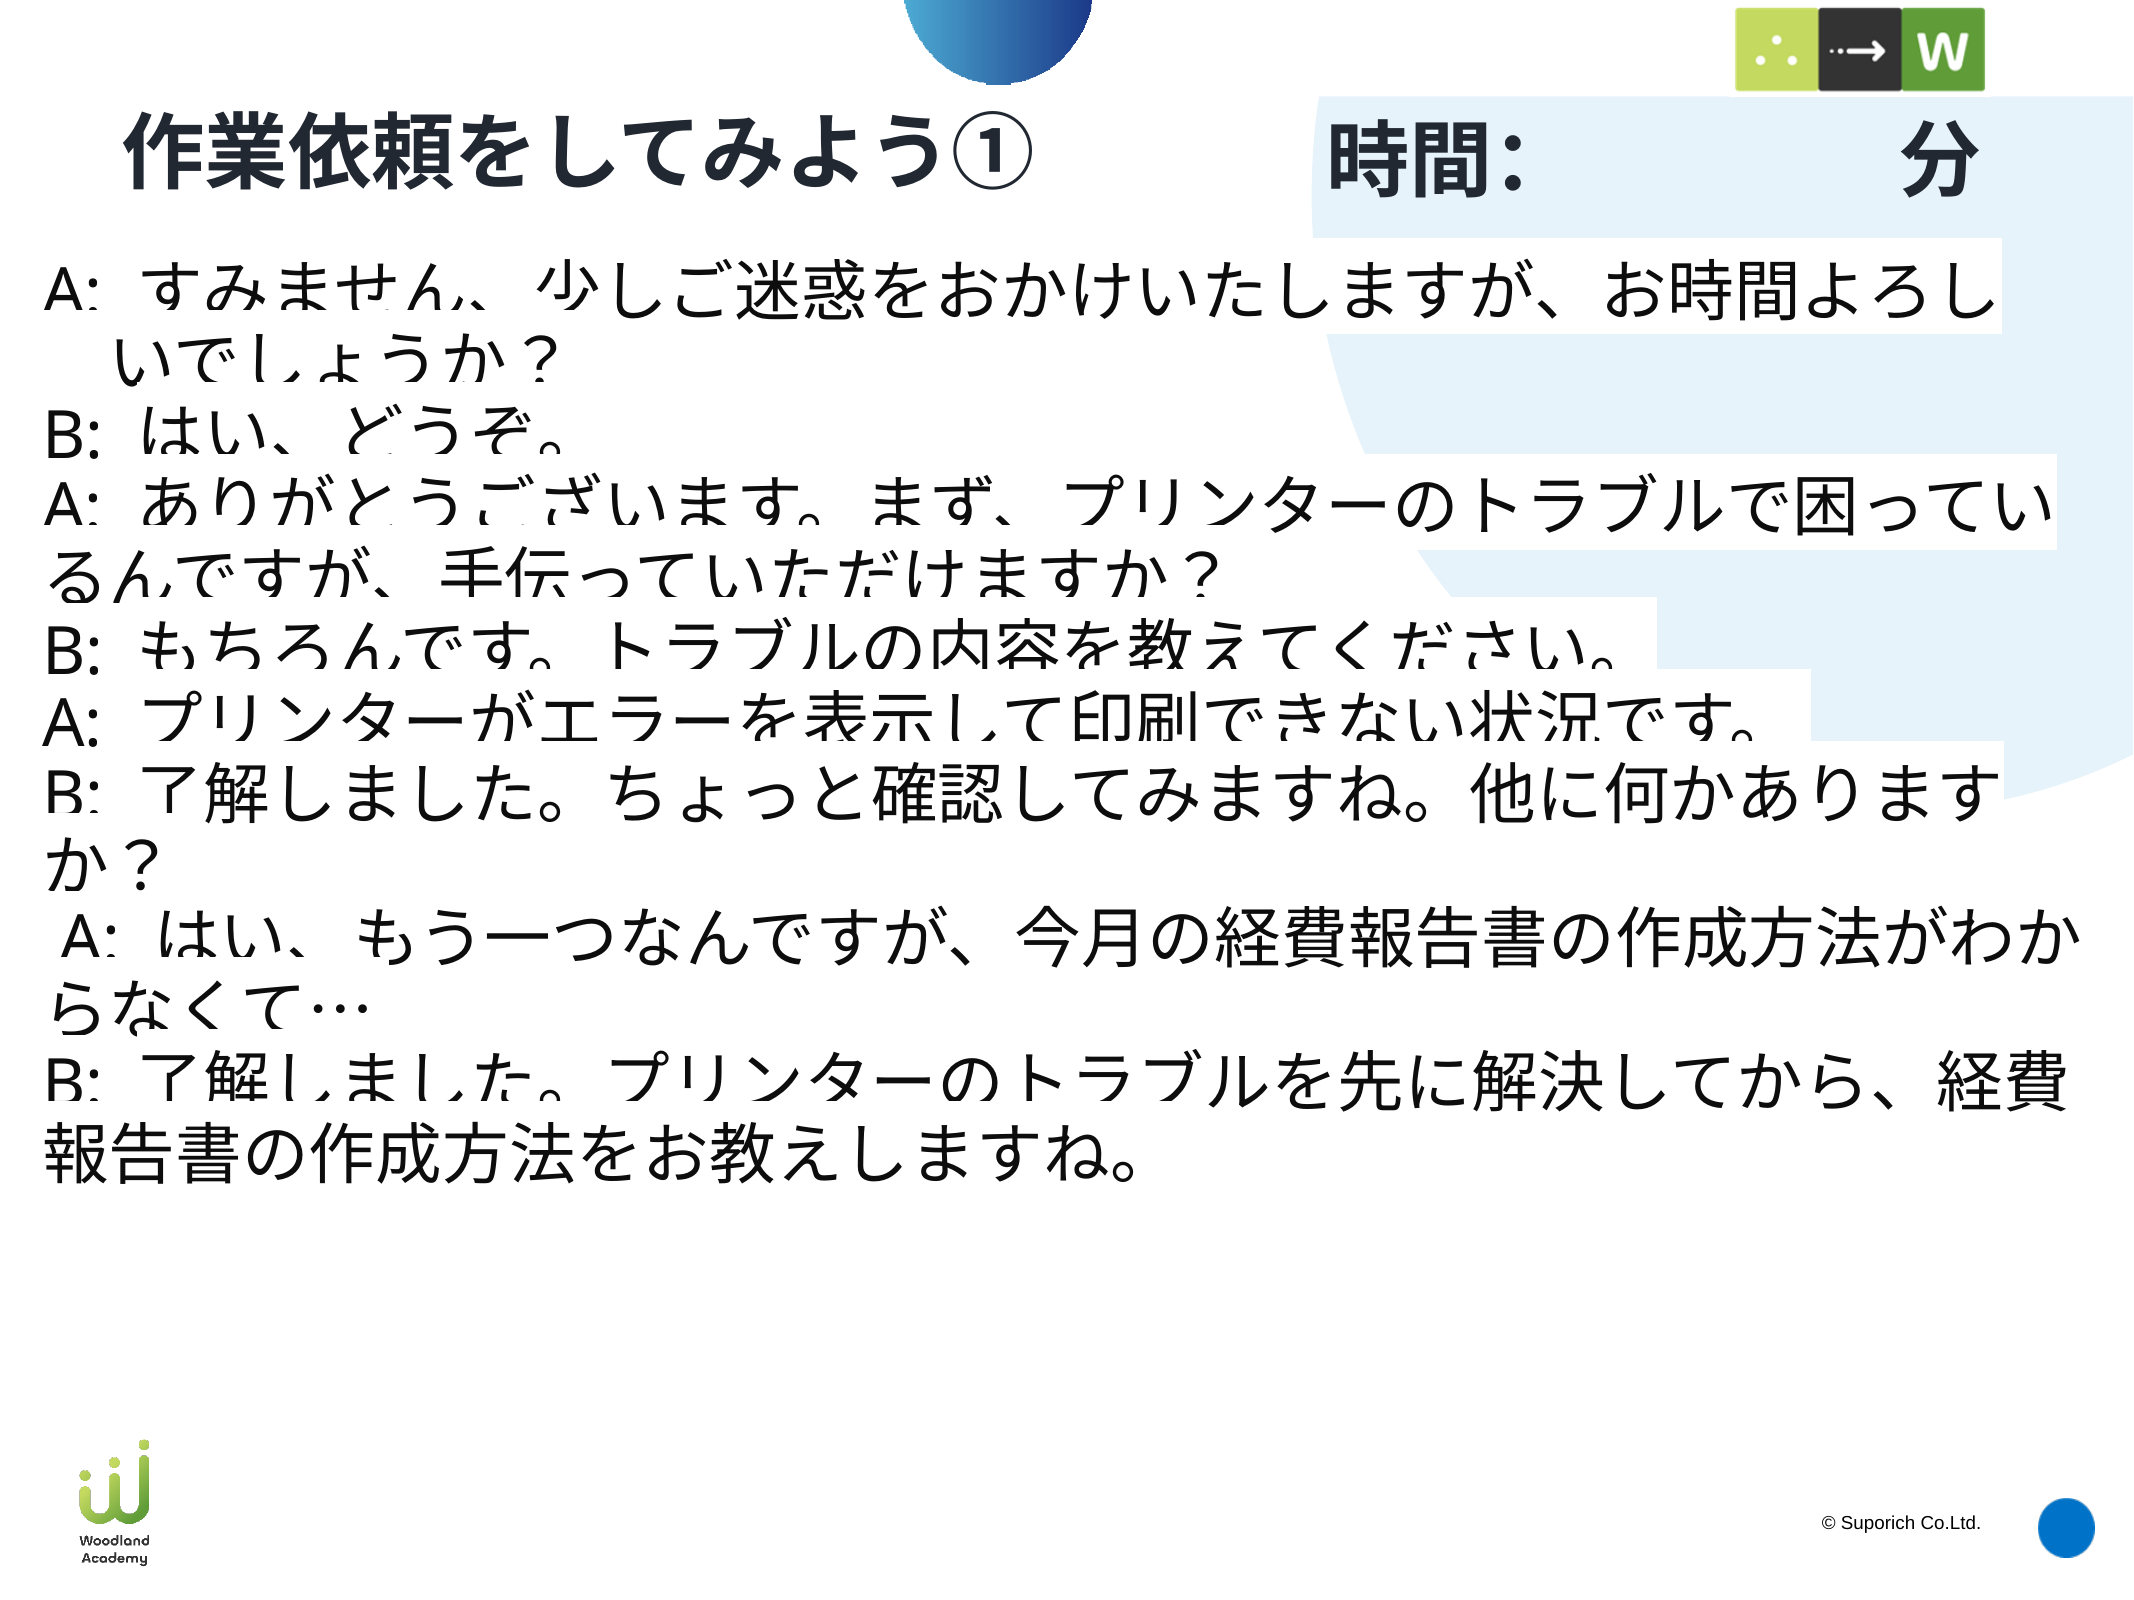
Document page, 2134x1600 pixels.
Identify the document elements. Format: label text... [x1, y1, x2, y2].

picture [2038, 1498, 2095, 1558]
picture [1729, 4, 1992, 97]
picture [904, 0, 1092, 85]
title 作業依頼をしてみよう① [106, 103, 1312, 210]
list A: すみません、少しご迷惑をおかけいたしますが、お時間よろし いでしょうか？ B: はい、どうぞ。 A: ありがとうございます。まず、プリンターのトラブルで困っているんですが、手伝っていただけますか？ B: もちろんです。トラブルの内容を教えてください。 A: プリンターがエラーを表示して印刷できない状況です。 B: 了解しました。ちょっと確認してみますね。他に何かありますか？ A: はい、もう一つなんですが、今月の経費報告書の作成方法がわからなくて… B: 了解しました。プリンターのトラブルを先に解決してから、経費報告書の作成方法をお教えしますね。 [27, 249, 2107, 1283]
picture [39, 1404, 199, 1593]
